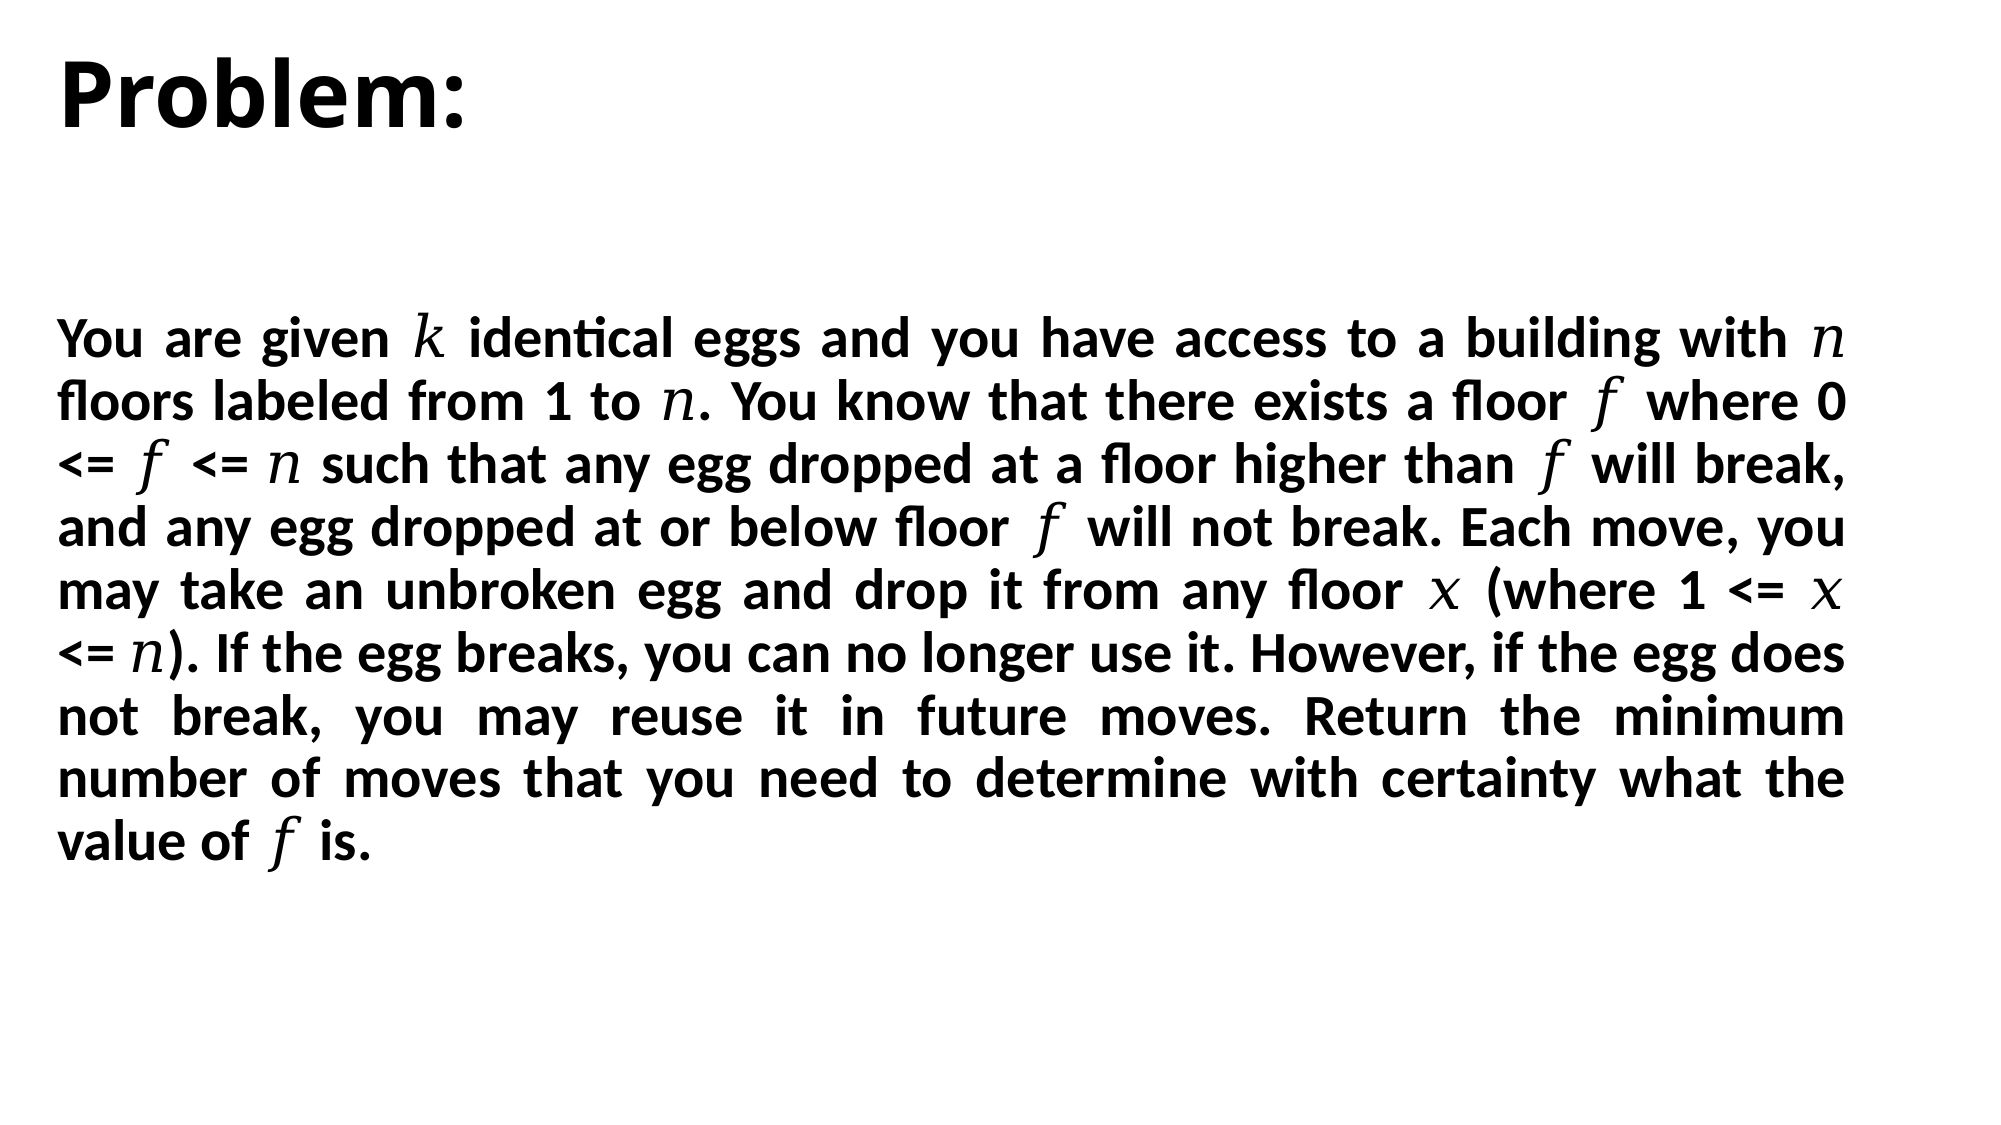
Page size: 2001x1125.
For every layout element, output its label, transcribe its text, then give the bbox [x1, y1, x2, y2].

list You are given 𝑘 identical eggs and you have access to a building with 𝑛 floors labeled from 1 to 𝑛. You know that there exists a floor 𝑓 where 0 <= 𝑓 <= 𝑛 such that any egg dropped at a floor higher than 𝑓 will break, and any egg dropped at or below floor 𝑓 will not break. Each move, you may take an unbroken egg and drop it from any floor 𝑥 (where 1 <= 𝑥 <= 𝑛). If the egg breaks, you can no longer use it. However, if the egg does not break, you may reuse it in future moves. Return the minimum number of moves that you need to determine with certainty what the value of 𝑓 is. [42, 299, 1863, 1014]
title Problem: [42, 16, 1767, 180]
